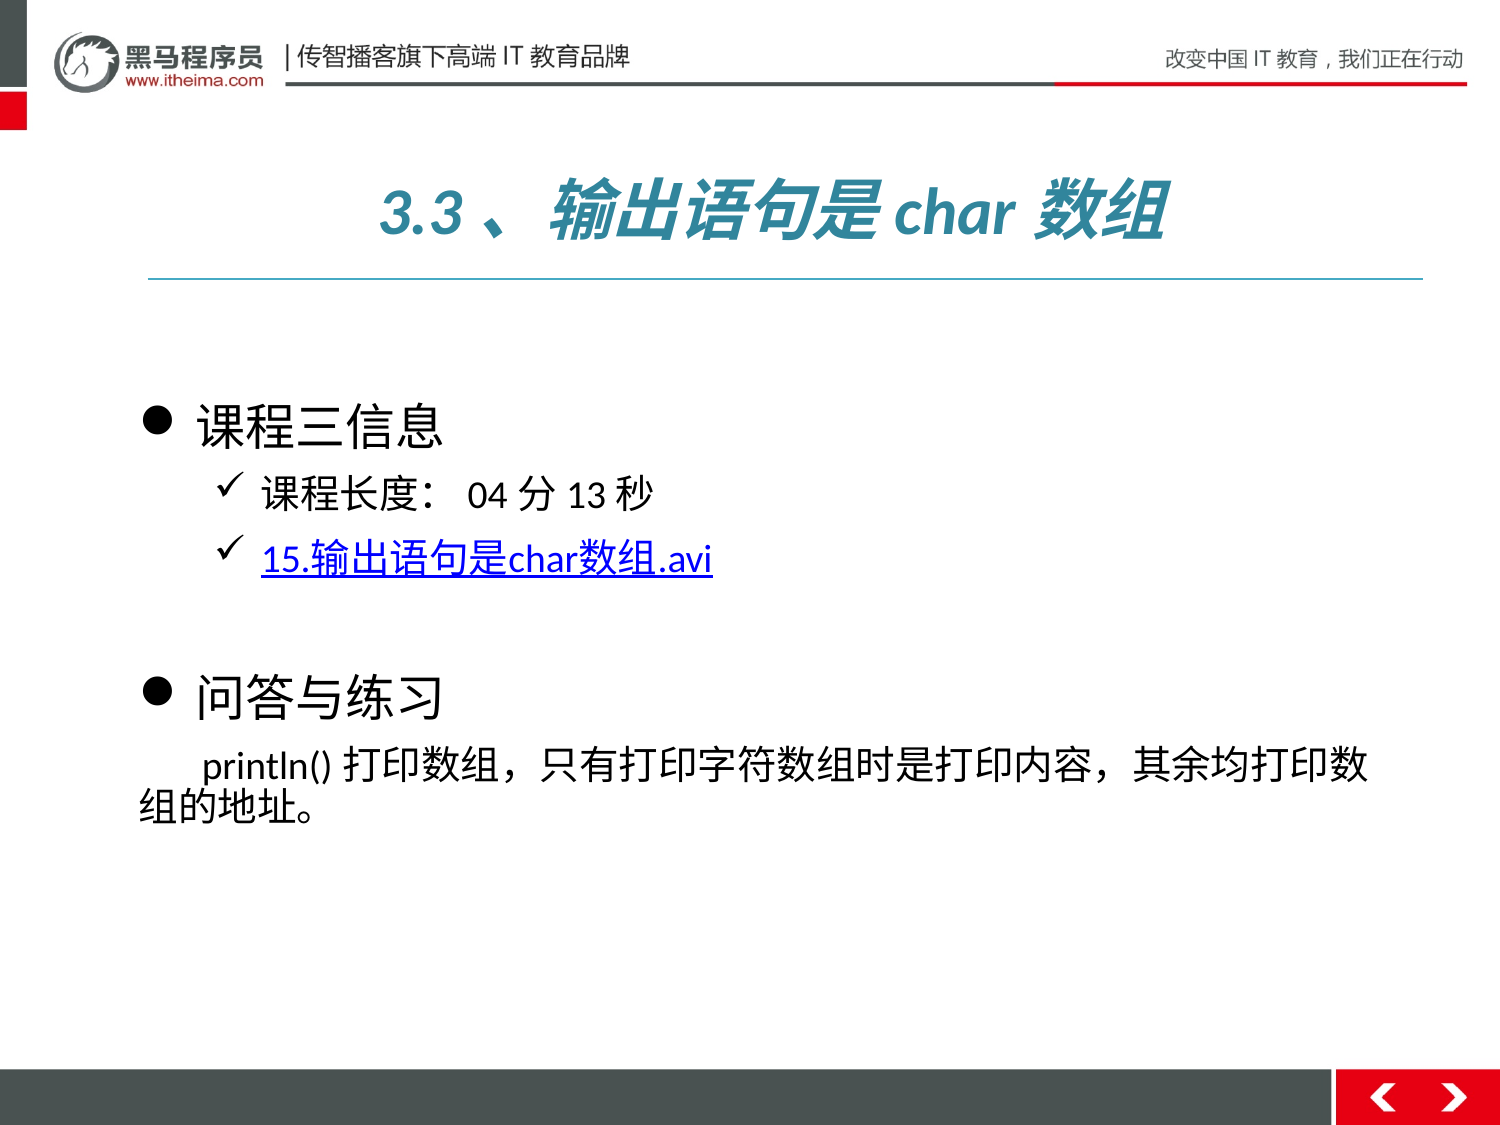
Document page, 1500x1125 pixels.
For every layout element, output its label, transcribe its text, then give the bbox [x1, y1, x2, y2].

title 3.3、输出语句是char数组 [121, 160, 1422, 398]
text_box 课程三信息 课程长度：04分13秒 15.输出语句是char数组.avi 问答与练习 println()打印数组，只有打印字符数组时是打印内容，其余均打印数组的地址。 [123, 315, 1387, 1024]
picture [0, 0, 1500, 1125]
